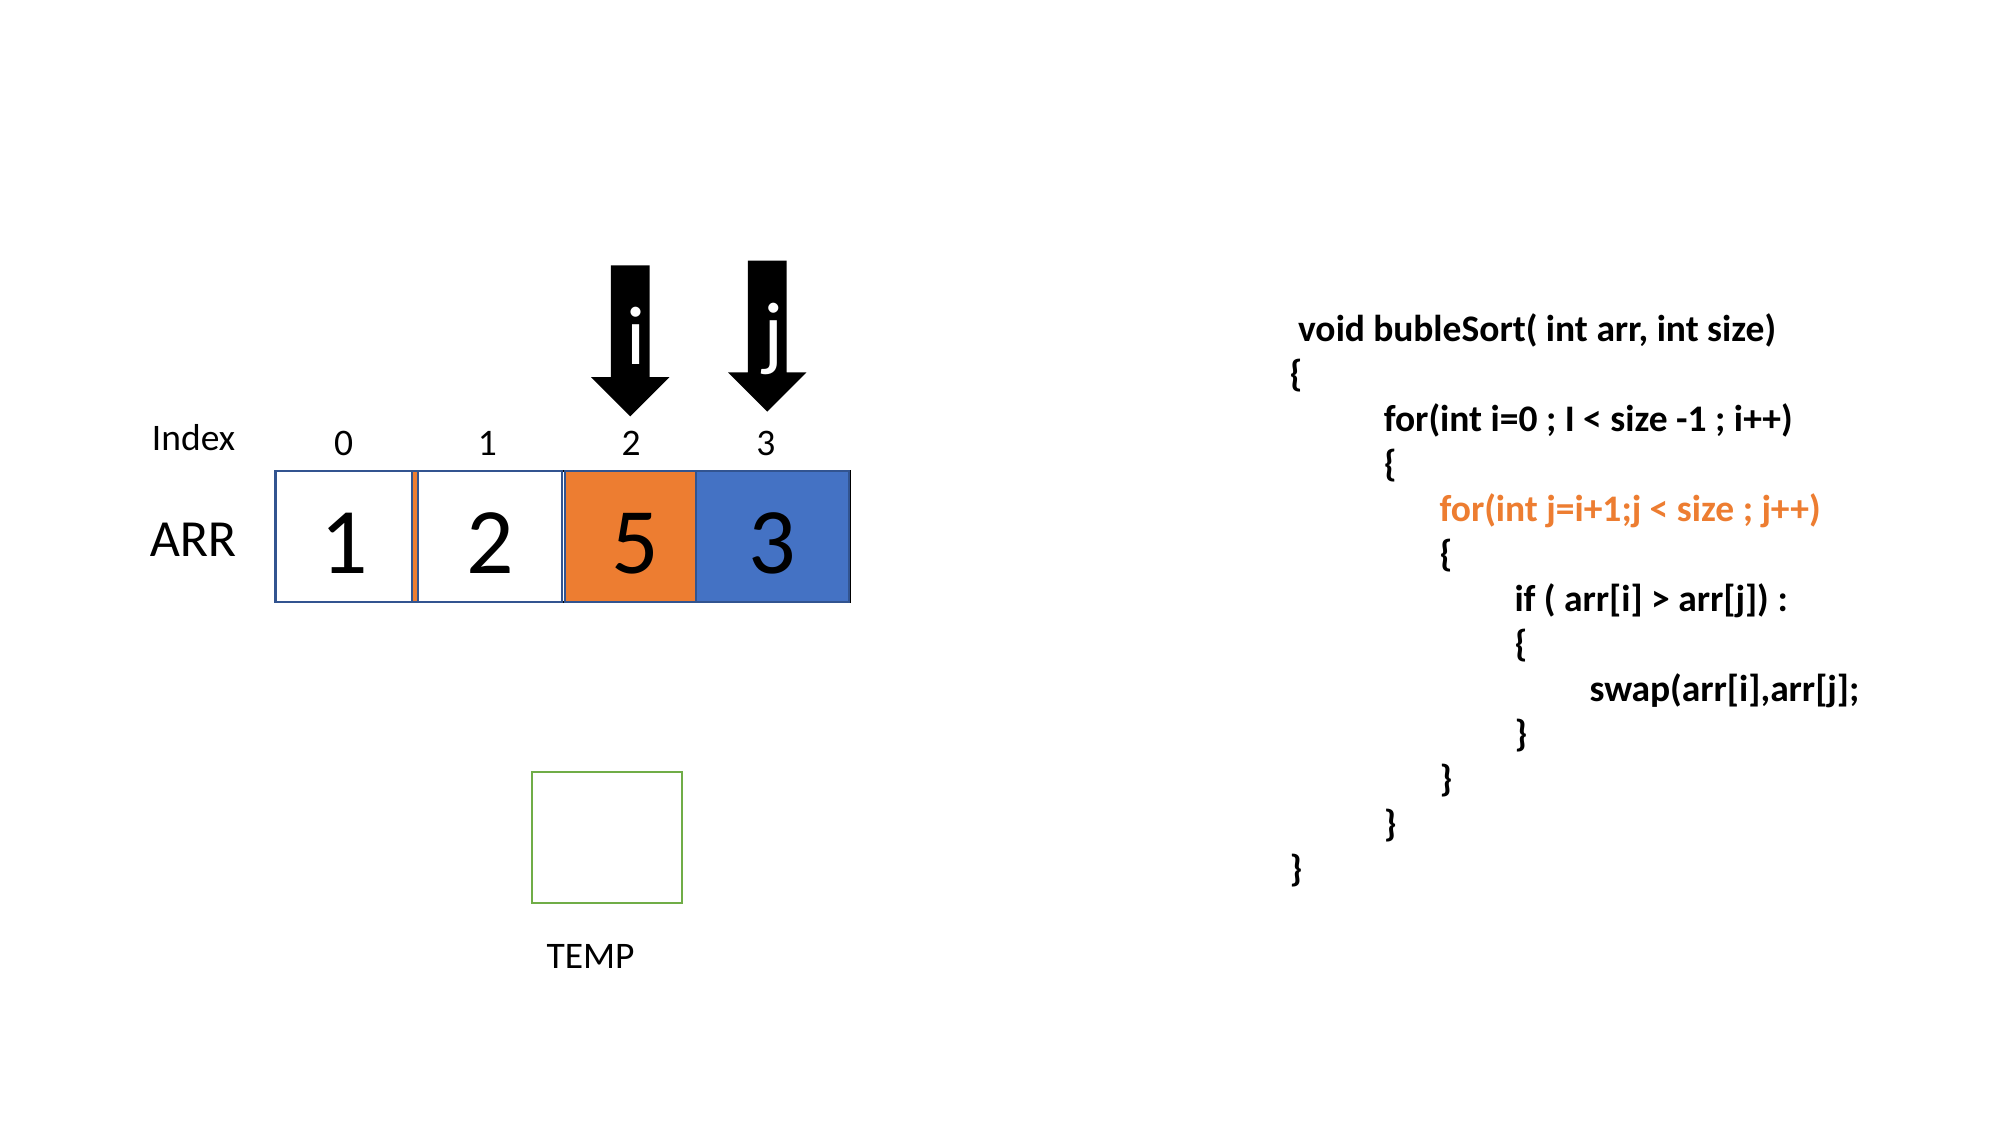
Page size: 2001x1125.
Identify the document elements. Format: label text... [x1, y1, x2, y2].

text_box 2 [417, 470, 563, 603]
text_box i [591, 265, 670, 417]
text_box 0 [319, 410, 379, 470]
text_box Index [137, 405, 256, 466]
text_box 3 [413, 470, 417, 603]
text_box 2 [606, 410, 666, 470]
text_box 3 [741, 410, 801, 470]
text_box TEMP [531, 923, 683, 984]
text_box 1 [463, 410, 523, 470]
text_box ARR [134, 496, 292, 575]
text_box [531, 771, 683, 904]
text_box 1 [275, 470, 413, 603]
text_box 5 [564, 470, 695, 603]
text_box 3 [695, 470, 850, 603]
text_box void bubleSort( int arr, int size) { for(int i=0 ; I < size -1 ; i++) { for(int j=i+1;j < size ; j++) { if ( arr[i] > arr[j]) : { swap(arr[i],arr[j]; } } } } [1274, 296, 1957, 897]
text_box j [728, 260, 807, 412]
